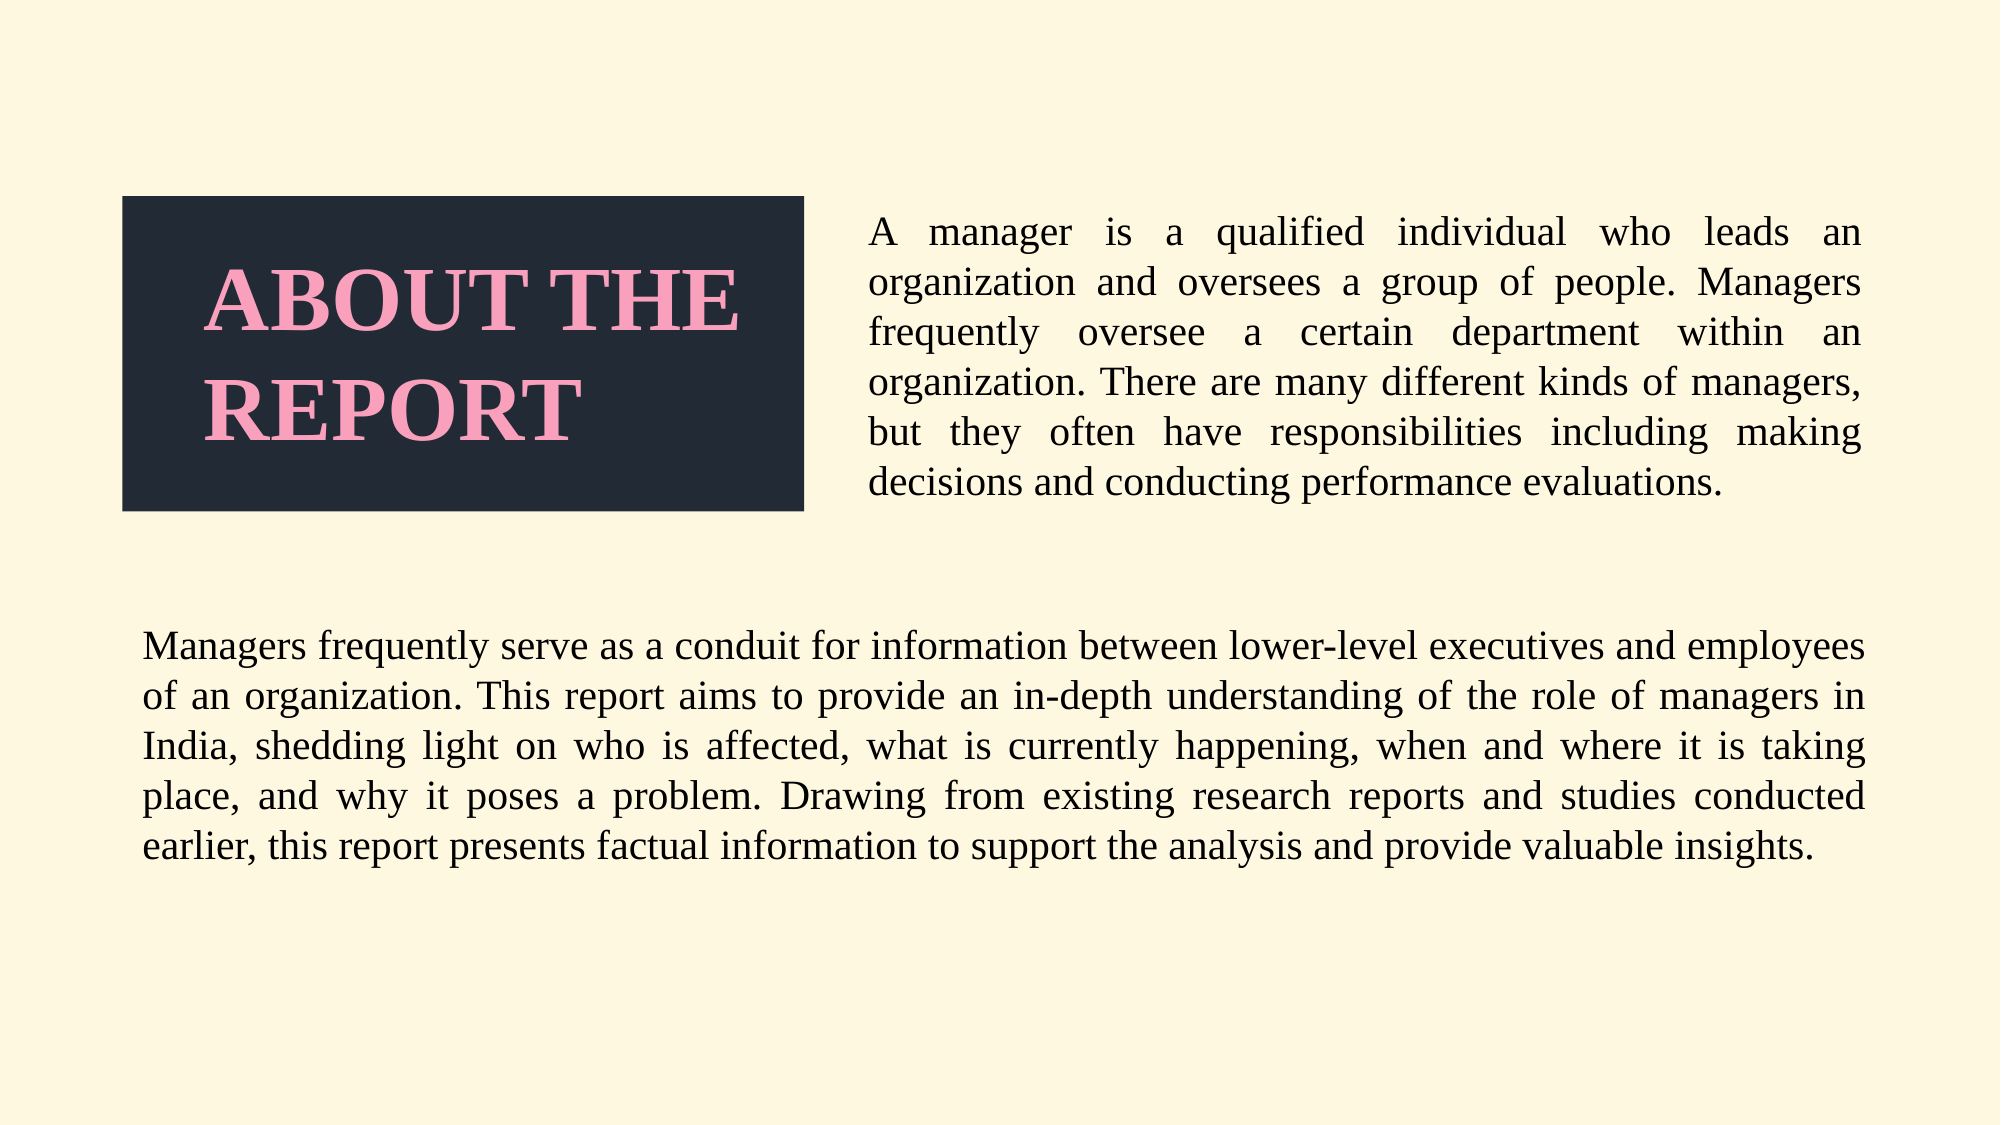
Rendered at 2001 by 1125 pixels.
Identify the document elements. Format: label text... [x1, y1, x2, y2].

text_box A manager is a qualified individual who leads an organization and oversees a group of people. Managers frequently oversee a certain department within an organization. There are many different kinds of managers, but they often have responsibilities including making decisions and conducting performance evaluations. [853, 196, 1878, 562]
text_box Managers frequently serve as a conduit for information between lower-level executives and employees of an organization. This report aims to provide an in-depth understanding of the role of managers in India, shedding light on who is affected, what is currently happening, when and where it is taking place, and why it poses a problem. Drawing from existing research reports and studies conducted earlier, this report presents factual information to support the analysis and provide valuable insights. [127, 610, 1883, 926]
text_box ABOUT THE REPORT [189, 231, 805, 467]
text_box [121, 195, 805, 513]
